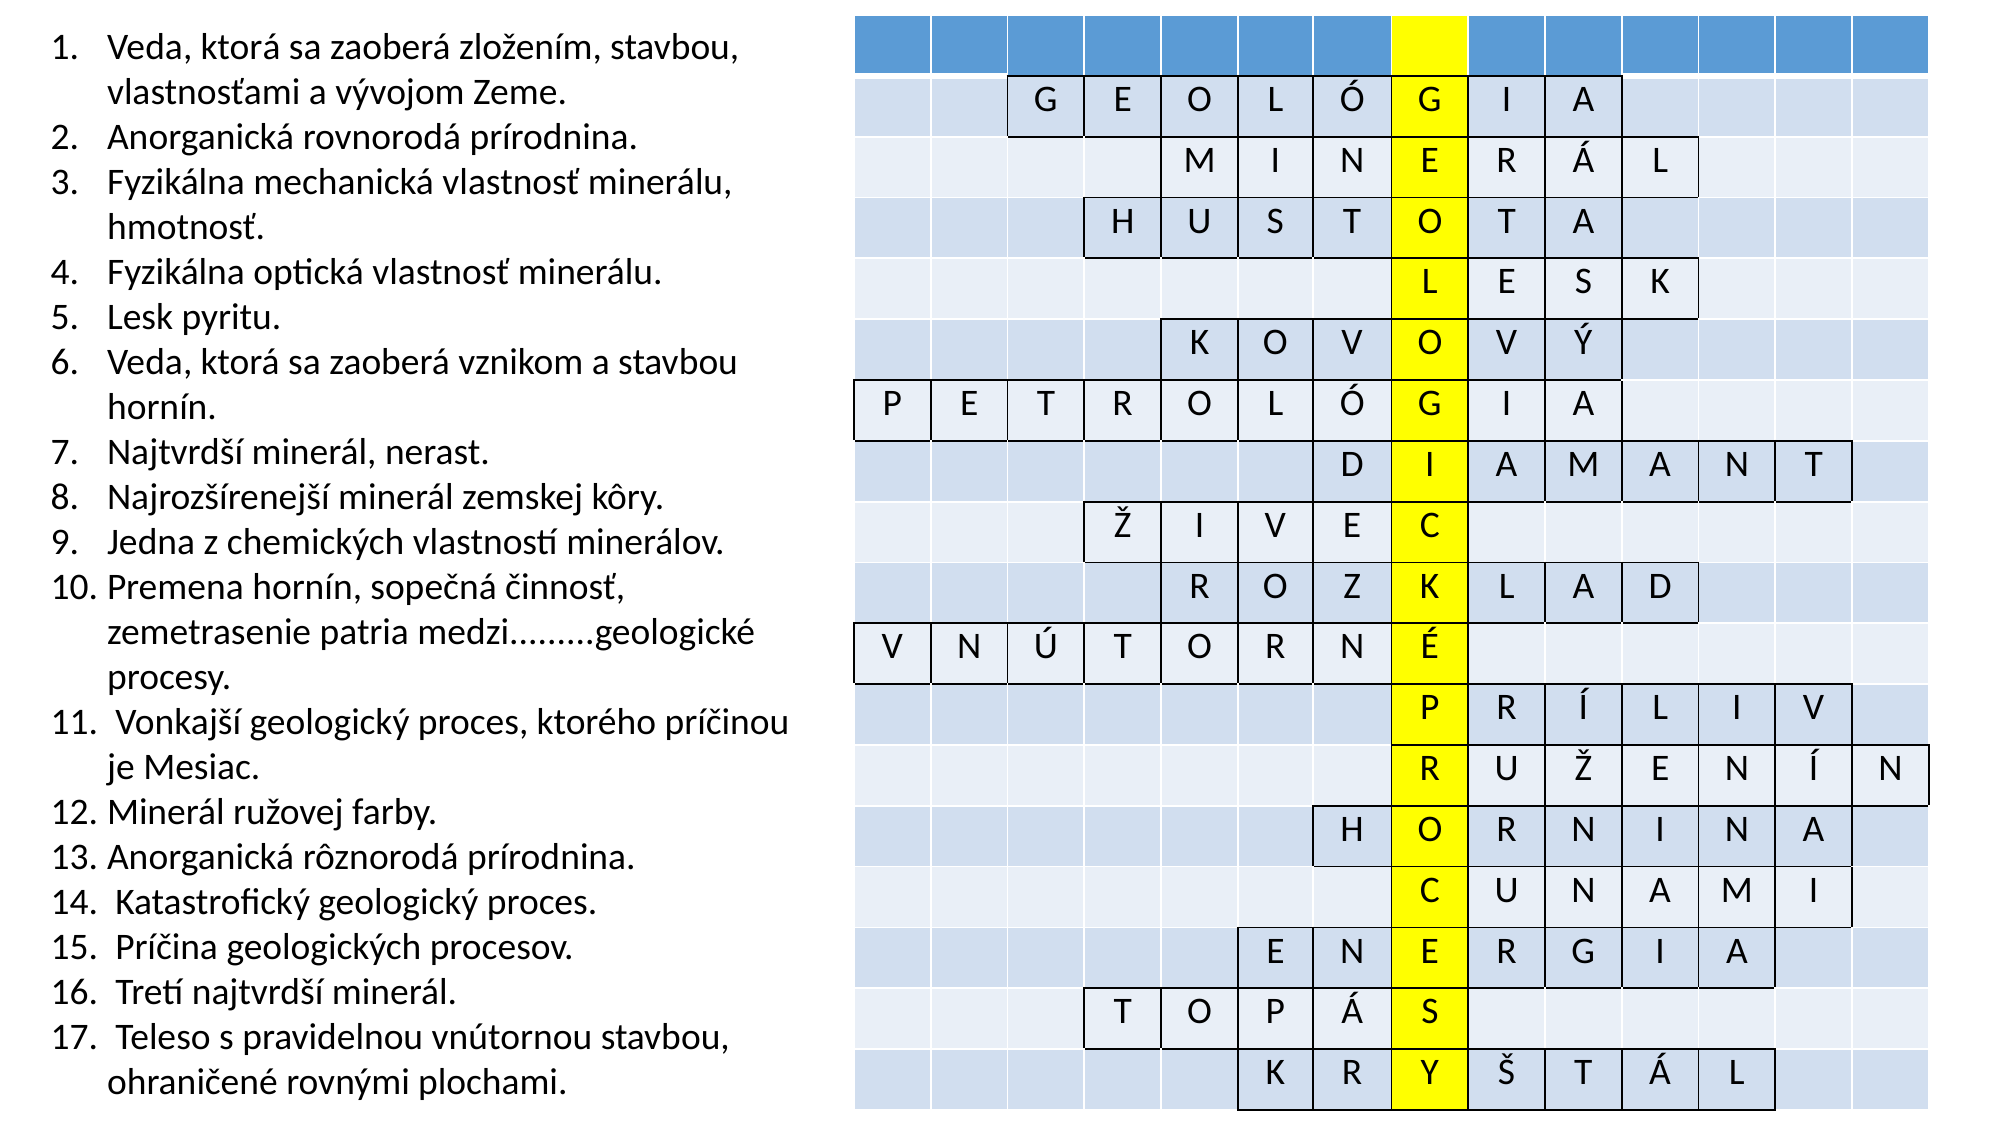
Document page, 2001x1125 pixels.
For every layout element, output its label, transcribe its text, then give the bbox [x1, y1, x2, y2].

table_cell [855, 198, 930, 257]
table_cell I [1469, 77, 1544, 136]
table_cell [1623, 503, 1698, 562]
table_cell [1853, 442, 1928, 501]
table_cell U [1162, 198, 1237, 257]
table_cell [1853, 867, 1928, 927]
table_cell D [1314, 442, 1391, 501]
table_cell G [1392, 381, 1467, 440]
table_cell T [1085, 989, 1160, 1048]
table_cell Ž [1546, 746, 1621, 805]
table_cell [1085, 1050, 1160, 1109]
table_cell [1085, 442, 1160, 501]
table_cell [1239, 807, 1312, 866]
table_cell [1776, 1050, 1851, 1109]
table_cell R [1469, 928, 1544, 987]
table_cell [932, 1050, 1007, 1109]
table_cell I [1162, 503, 1237, 562]
table_cell A [1546, 198, 1621, 257]
table_cell T [1546, 1050, 1621, 1109]
table_cell [1469, 989, 1544, 1048]
table_cell Í [1546, 685, 1621, 744]
table_cell Ú [1008, 624, 1083, 683]
table_cell E [1469, 259, 1544, 318]
table_cell H [1085, 198, 1160, 257]
table_cell [1469, 503, 1544, 562]
table_cell Á [1546, 138, 1621, 197]
table_cell R [1469, 807, 1544, 866]
table_cell [1546, 624, 1621, 683]
table_cell [1008, 989, 1083, 1048]
table_cell [1239, 259, 1312, 318]
table_cell G [1392, 77, 1467, 136]
table_cell K [1392, 563, 1467, 622]
table_header [1392, 16, 1467, 75]
table_header [1162, 16, 1237, 75]
table_cell O [1162, 989, 1237, 1048]
table_cell [1546, 503, 1621, 562]
table_cell [1008, 563, 1083, 622]
table_header [1239, 16, 1312, 75]
table_cell [1469, 624, 1544, 683]
table_cell [1239, 685, 1312, 744]
table_cell I [1392, 442, 1467, 501]
table_cell [932, 503, 1007, 562]
table_cell [1853, 807, 1928, 866]
text_box Veda, ktorá sa zaoberá zložením, stavbou, vlastnosťami a vývojom Zeme. Anorganická rovnorodá prírodnina. Fyzikálna mechanická vlastnosť minerálu, hmotnosť. Fyzikálna optická vlastnosť minerálu. Lesk pyritu. Veda, ktorá sa zaoberá vznikom a stavbou hornín. Najtvrdší minerál, nerast. Najrozšírenejší minerál zemskej kôry. Jedna z chemických vlastností minerálov. Premena hornín, sopečná činnosť, zemetrasenie patria medzi.........geologické procesy. Vonkajší geologický proces, ktorého príčinou je Mesiac. Minerál ružovej farby. Anorganická rôznorodá prírodnina. Katastrofický geologický proces. Príčina geologických procesov. Tretí najtvrdší minerál. Teleso s pravidelnou vnútornou stavbou, ohraničené rovnými plochami. [35, 14, 815, 1125]
table_cell E [1085, 77, 1160, 136]
table_cell [1853, 138, 1928, 197]
table_cell [1776, 138, 1851, 197]
table_cell [1776, 320, 1851, 379]
table_cell [1239, 746, 1312, 805]
table_cell N [1546, 867, 1621, 927]
table_cell [855, 138, 930, 197]
table_cell [1776, 79, 1851, 136]
table_cell [1623, 381, 1698, 440]
table_cell R [1469, 138, 1544, 197]
table_cell I [1469, 381, 1544, 440]
table_cell [1008, 685, 1083, 744]
table_cell [1776, 381, 1851, 440]
table_cell [1085, 138, 1160, 197]
table_cell [1008, 198, 1083, 257]
table_cell R [1162, 563, 1237, 622]
table_cell O [1162, 624, 1237, 683]
table_cell Š [1469, 1050, 1544, 1109]
table_cell I [1623, 807, 1698, 866]
table_cell [1162, 746, 1237, 805]
table_header [855, 16, 930, 73]
table_cell O [1239, 563, 1312, 622]
table_cell [1699, 503, 1774, 562]
table_cell N [1314, 138, 1391, 197]
table_cell [1853, 989, 1928, 1048]
table_header [1853, 16, 1928, 73]
table_cell [1085, 320, 1160, 379]
table_cell T [1085, 624, 1160, 683]
table_cell D [1623, 563, 1698, 622]
table_header [932, 16, 1007, 73]
table_header [1699, 16, 1774, 73]
table_cell [1008, 259, 1083, 318]
table_cell [932, 79, 1007, 136]
table_cell C [1392, 503, 1467, 562]
table_cell I [1623, 928, 1698, 987]
table_cell K [1162, 320, 1237, 379]
table_cell [932, 685, 1007, 744]
table_cell [1853, 320, 1928, 379]
table_cell [1162, 807, 1237, 866]
table_cell [1008, 807, 1083, 866]
table_cell [1776, 503, 1851, 562]
table_cell V [1469, 320, 1544, 379]
table_cell T [1776, 442, 1851, 501]
table_cell Y [1392, 1050, 1467, 1109]
table_cell I [1699, 685, 1774, 744]
table_cell M [1546, 442, 1621, 501]
table_cell T [1008, 381, 1083, 440]
table_cell [1314, 685, 1391, 744]
table_cell L [1699, 1050, 1774, 1109]
table_cell O [1162, 381, 1237, 440]
table_header [1085, 16, 1160, 75]
table_cell [1623, 624, 1698, 683]
table_cell [1699, 198, 1774, 257]
table_cell P [1392, 685, 1467, 744]
table_cell O [1239, 320, 1312, 379]
table_header [1314, 16, 1391, 75]
table_cell Á [1623, 1050, 1698, 1109]
table_cell R [1085, 381, 1160, 440]
table_cell [1853, 928, 1928, 987]
table_cell [1853, 1050, 1928, 1109]
table_cell E [932, 381, 1007, 440]
table_cell A [1469, 442, 1544, 501]
table_cell V [855, 624, 930, 683]
table_cell R [1469, 685, 1544, 744]
table_cell L [1469, 563, 1544, 622]
table_cell N [1853, 746, 1928, 805]
table_cell [1853, 563, 1928, 622]
table_cell [1776, 198, 1851, 257]
table_cell L [1239, 77, 1312, 136]
table_cell A [1546, 563, 1621, 622]
table_cell P [855, 381, 930, 440]
table_cell A [1699, 928, 1774, 987]
table_cell A [1623, 442, 1698, 501]
table_cell [855, 79, 930, 136]
table_cell [855, 867, 930, 927]
table_cell H [1314, 807, 1391, 866]
table_cell [1314, 746, 1391, 805]
table_cell O [1162, 77, 1237, 136]
table_cell [1699, 989, 1774, 1048]
table_cell K [1239, 1050, 1312, 1109]
table_cell [855, 989, 930, 1048]
table_cell [1853, 79, 1928, 136]
table_cell [1853, 624, 1928, 683]
table_cell N [1699, 746, 1774, 805]
table_cell [1162, 259, 1237, 318]
table_cell [1546, 989, 1621, 1048]
table_cell R [1392, 746, 1467, 805]
table_cell [1776, 259, 1851, 318]
table_cell [1239, 442, 1312, 501]
table_cell Ž [1085, 503, 1160, 562]
table_cell [932, 138, 1007, 197]
table_cell [855, 503, 930, 562]
table_cell E [1392, 138, 1467, 197]
table_cell I [1776, 867, 1851, 927]
table_cell [855, 1050, 930, 1109]
table_cell [932, 198, 1007, 257]
table_cell [1008, 442, 1083, 501]
table_cell [1699, 259, 1774, 318]
table_cell E [1623, 746, 1698, 805]
table_cell [1008, 503, 1083, 562]
table_cell [1853, 685, 1928, 744]
table_header [1469, 16, 1544, 75]
table_cell [1008, 746, 1083, 805]
table_cell [932, 807, 1007, 866]
table_cell R [1314, 1050, 1391, 1109]
table_cell [1776, 624, 1851, 683]
table_cell V [1314, 320, 1391, 379]
table_cell [1085, 259, 1160, 318]
table_cell M [1699, 867, 1774, 927]
table_cell [1162, 928, 1237, 987]
table_cell [1085, 685, 1160, 744]
table_cell [1085, 807, 1160, 866]
table_cell Á [1314, 989, 1391, 1048]
table_cell N [1546, 807, 1621, 866]
table_cell G [1008, 77, 1083, 136]
table_cell N [1699, 442, 1774, 501]
table_cell [1776, 928, 1851, 987]
table_cell [1162, 867, 1237, 927]
table_cell [1008, 138, 1083, 197]
table_cell [1162, 685, 1237, 744]
table_cell [855, 563, 930, 622]
table_cell [932, 928, 1007, 987]
table_cell [932, 746, 1007, 805]
table_cell A [1546, 77, 1621, 136]
table_cell [1853, 381, 1928, 440]
table_cell O [1392, 807, 1467, 866]
table_header [1008, 16, 1083, 75]
table_cell A [1546, 381, 1621, 440]
table_cell T [1469, 198, 1544, 257]
table_cell N [932, 624, 1007, 683]
table_cell [855, 685, 930, 744]
table_cell [855, 320, 930, 379]
table_cell [932, 563, 1007, 622]
table_cell [1008, 928, 1083, 987]
table_cell [855, 442, 930, 501]
table_cell [1699, 381, 1774, 440]
table_cell [1699, 320, 1774, 379]
table_cell U [1469, 746, 1544, 805]
table_cell [1162, 1050, 1237, 1109]
table_cell K [1623, 259, 1698, 318]
table_cell [932, 442, 1007, 501]
table_cell S [1392, 989, 1467, 1048]
table_cell U [1469, 867, 1544, 927]
table_cell G [1546, 928, 1621, 987]
table_cell S [1239, 198, 1312, 257]
table_cell [1623, 79, 1698, 136]
table_cell [1085, 928, 1160, 987]
table_cell R [1239, 624, 1312, 683]
table_cell [932, 989, 1007, 1048]
table_cell L [1239, 381, 1312, 440]
table_cell [932, 867, 1007, 927]
table_cell O [1392, 320, 1467, 379]
table_cell L [1392, 259, 1467, 318]
table_cell L [1623, 685, 1698, 744]
table_cell V [1776, 685, 1851, 744]
table_cell [1623, 989, 1698, 1048]
table_cell S [1546, 259, 1621, 318]
table_cell A [1776, 807, 1851, 866]
table_cell L [1623, 138, 1698, 197]
table_cell [1699, 624, 1774, 683]
table_cell [855, 807, 930, 866]
table_cell [855, 928, 930, 987]
table_cell [1008, 867, 1083, 927]
table_cell N [1699, 807, 1774, 866]
table_cell É [1392, 624, 1467, 683]
table_cell [1699, 563, 1774, 622]
table_cell [1008, 320, 1083, 379]
table_header [1776, 16, 1851, 73]
table_cell N [1314, 624, 1391, 683]
table_cell Í [1776, 746, 1851, 805]
table_cell A [1623, 867, 1698, 927]
table_cell [855, 259, 930, 318]
table_cell T [1314, 198, 1391, 257]
table_cell [1239, 867, 1312, 927]
table_cell E [1314, 503, 1391, 562]
table_cell [1699, 79, 1774, 136]
table_cell [1162, 442, 1237, 501]
table_cell [1853, 259, 1928, 318]
table_cell [1776, 563, 1851, 622]
table_cell P [1239, 989, 1312, 1048]
table_cell [1699, 138, 1774, 197]
table_cell [1085, 746, 1160, 805]
table_header [1623, 16, 1698, 73]
table_cell M [1162, 138, 1237, 197]
table_cell N [1314, 928, 1391, 987]
table_cell E [1392, 928, 1467, 987]
table_cell E [1239, 928, 1312, 987]
table_cell [1623, 320, 1698, 379]
table_cell Z [1314, 563, 1391, 622]
table_cell [855, 746, 930, 805]
table_cell Ý [1546, 320, 1621, 379]
table_cell [1314, 867, 1391, 927]
table_cell [1085, 867, 1160, 927]
table_cell [1085, 563, 1160, 622]
table_cell [1314, 259, 1391, 318]
table_cell [932, 259, 1007, 318]
table_cell [932, 320, 1007, 379]
table_cell [1853, 198, 1928, 257]
table_header [1546, 16, 1621, 75]
table_cell [1008, 1050, 1083, 1109]
table_cell C [1392, 867, 1467, 927]
table_cell [1776, 989, 1851, 1048]
table_cell [1623, 198, 1698, 257]
table_cell V [1239, 503, 1312, 562]
table_cell Ó [1314, 77, 1391, 136]
table_cell O [1392, 198, 1467, 257]
table_cell [1853, 503, 1928, 562]
table_cell I [1239, 138, 1312, 197]
table_cell Ó [1314, 381, 1391, 440]
